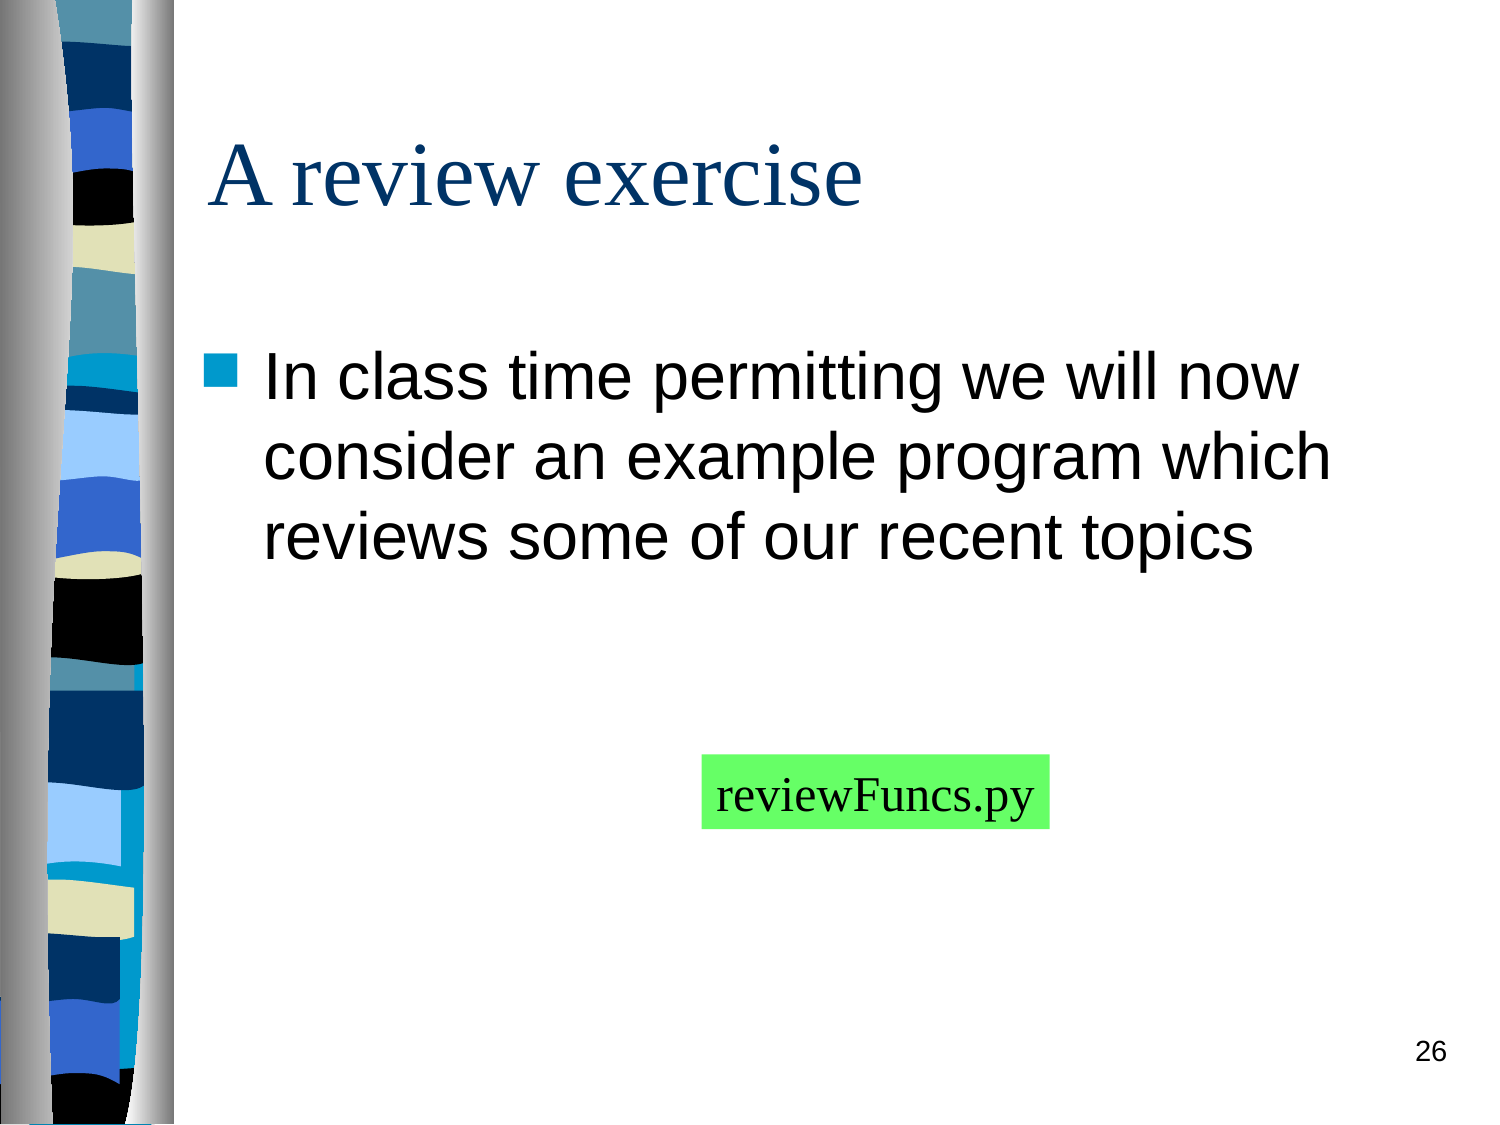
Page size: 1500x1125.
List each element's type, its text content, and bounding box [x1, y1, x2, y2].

list In class time permitting we will now consider an example program which reviews some of our recent topics [192, 324, 1468, 688]
text_box reviewFuncs.py [701, 754, 1050, 830]
title A review exercise [192, 75, 1468, 263]
slide_number 26 [1149, 1024, 1463, 1101]
